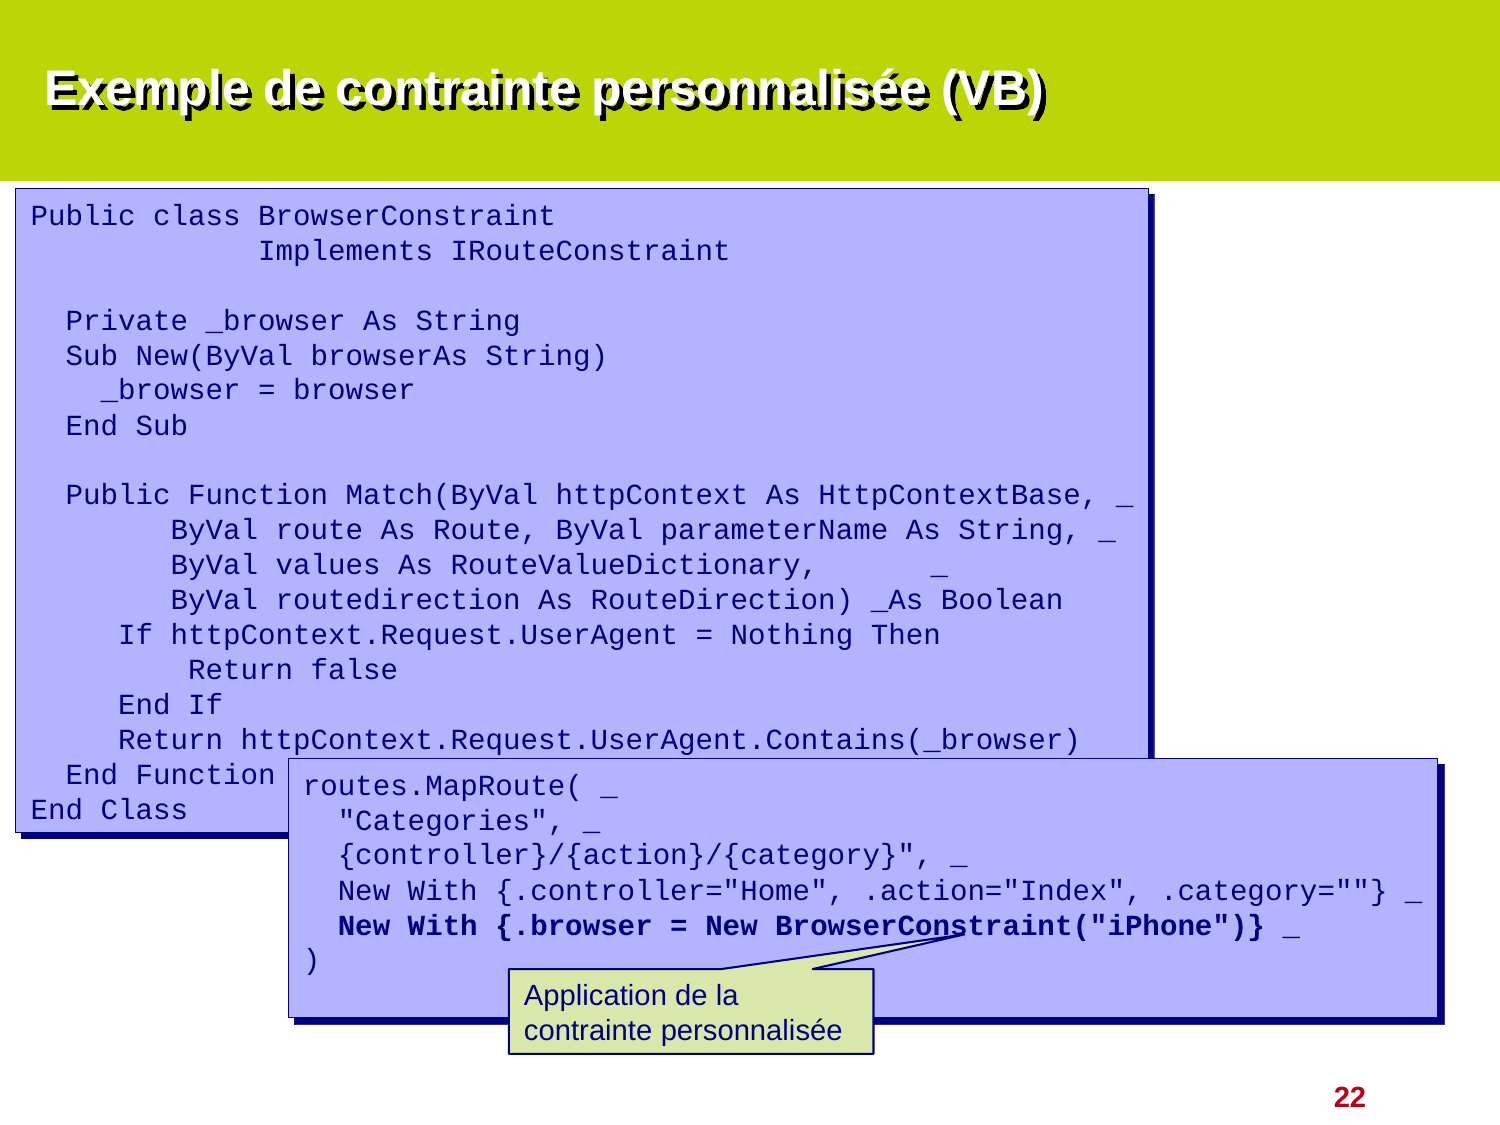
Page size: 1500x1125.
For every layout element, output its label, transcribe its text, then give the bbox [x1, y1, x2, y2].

text_box Application de la contrainte personnalisée [508, 934, 965, 1054]
title Exemple de contrainte personnalisée (VB) [29, 26, 1308, 146]
text_box routes.MapRoute( _ "Categories", _ {controller}/{action}/{category}", _ New With {.controller="Home", .action="Index", .category=""} _ New With {.browser = New BrowserConstraint("iPhone")} _ ) [288, 758, 1438, 1018]
text_box Public class BrowserConstraint Implements IRouteConstraint Private _browser As String Sub New(ByVal browserAs String) _browser = browser End Sub Public Function Match(ByVal httpContext As HttpContextBase, _ ByVal route As Route, ByVal parameterName As String, _ ByVal values As RouteValueDictionary, _ ByVal routedirection As RouteDirection) _As Boolean If httpContext.Request.UserAgent = Nothing Then Return false End If Return httpContext.Request.UserAgent.Contains(_browser) End Function End Class [15, 188, 1149, 833]
